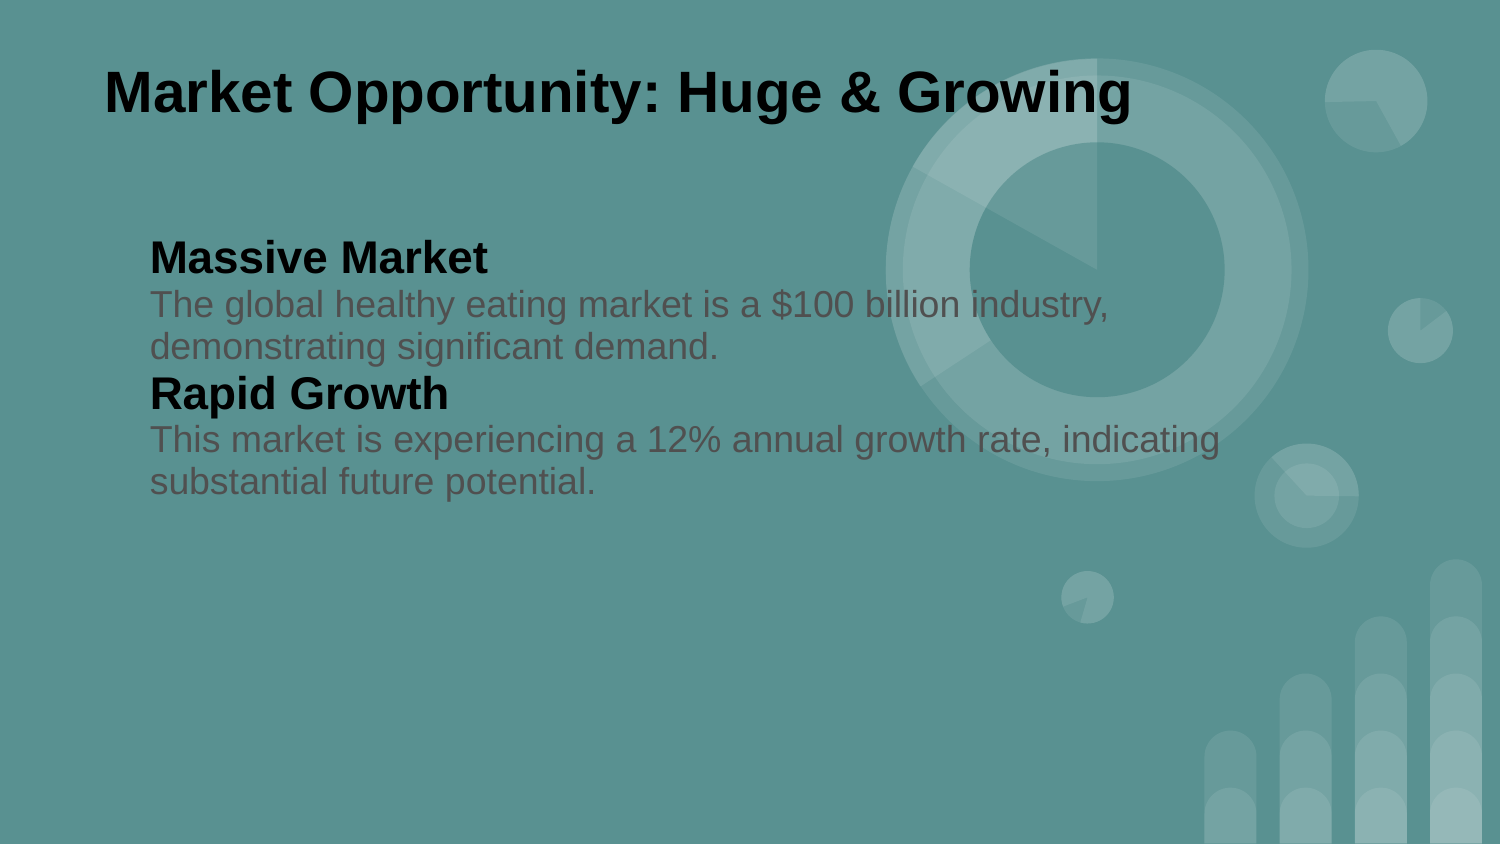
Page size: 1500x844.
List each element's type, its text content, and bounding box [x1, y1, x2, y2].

text_box Massive Market The global healthy eating market is a $100 billion industry, demonstrating significant demand. Rapid Growth This market is experiencing a 12% annual growth rate, indicating substantial future potential. [134, 224, 1365, 844]
text_box Market Opportunity: Huge & Growing [89, 52, 1440, 188]
